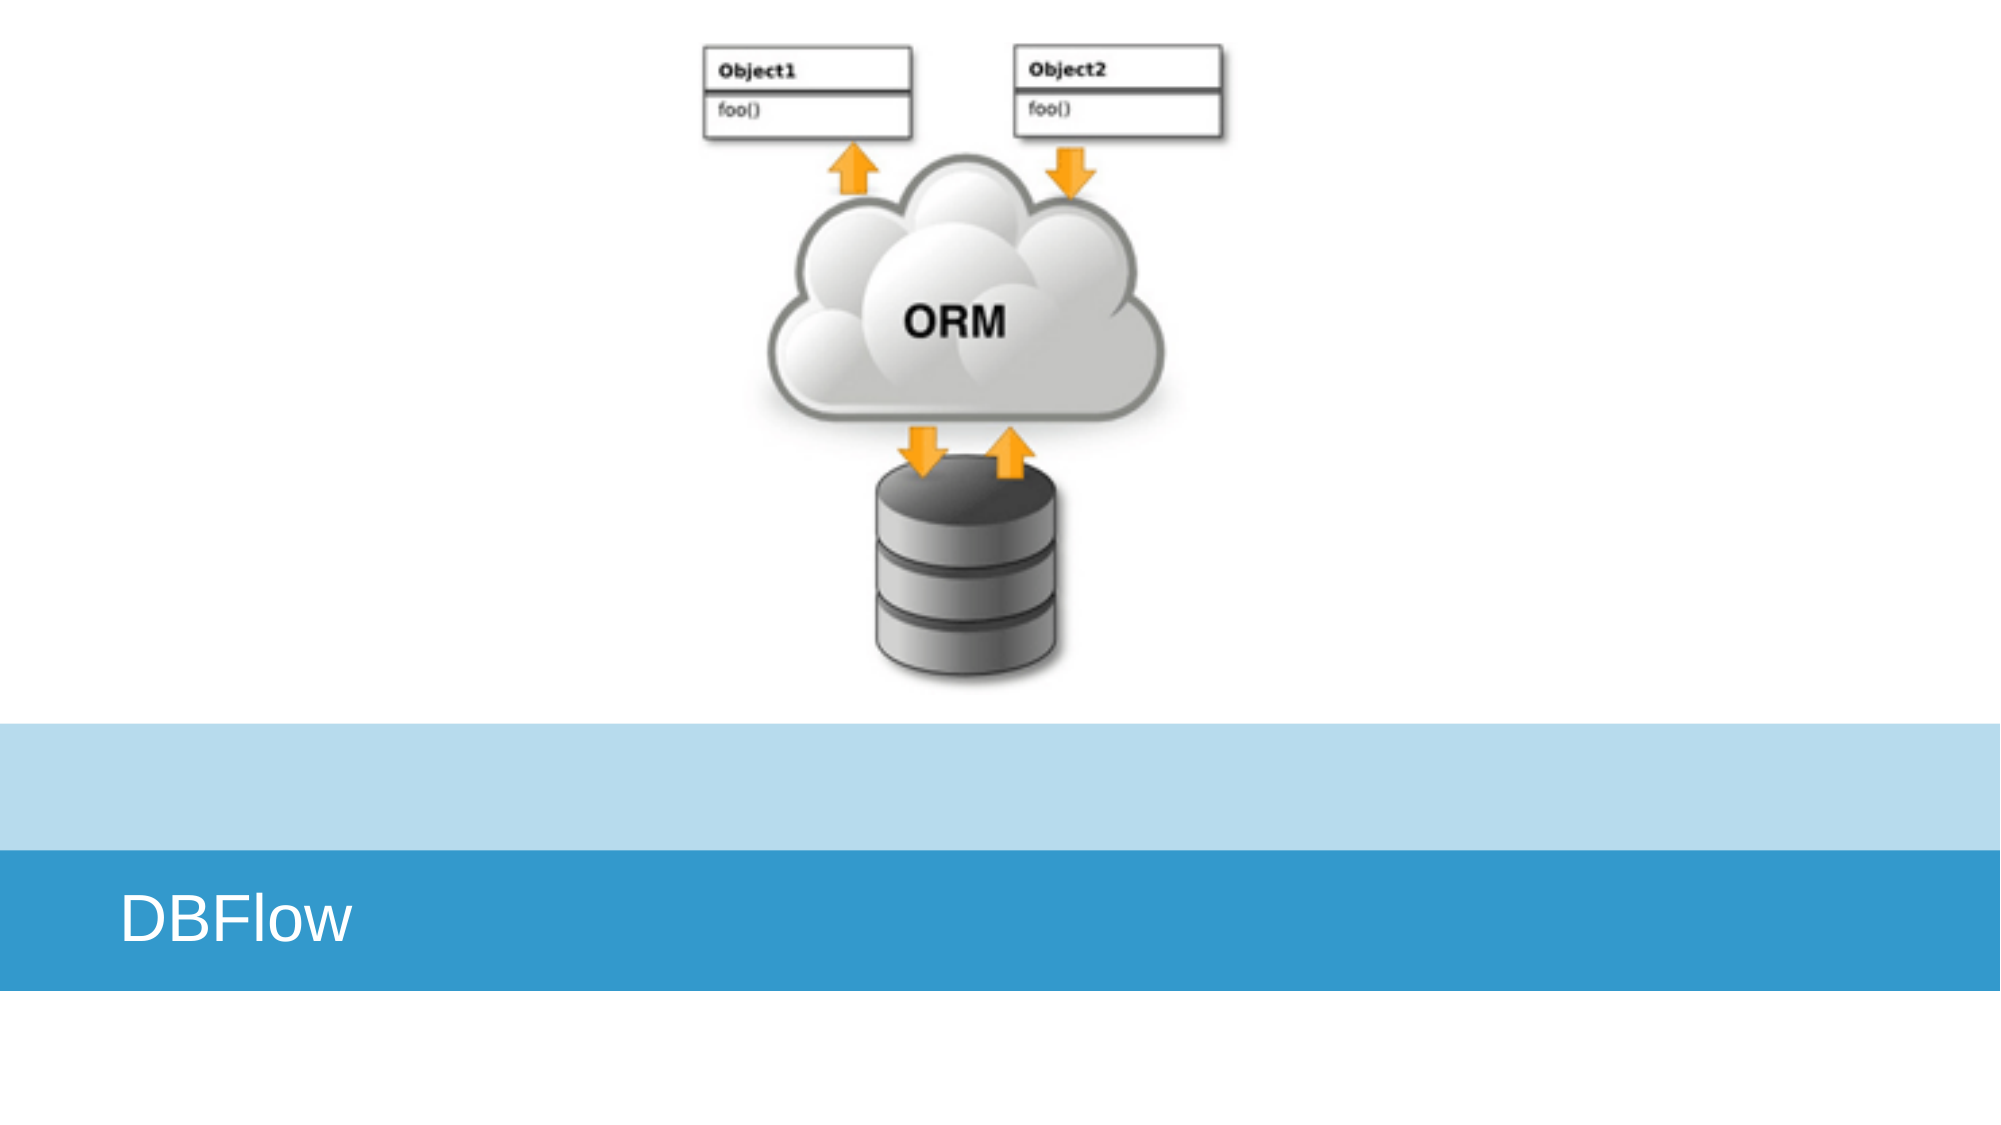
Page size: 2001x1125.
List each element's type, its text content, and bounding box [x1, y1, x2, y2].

picture [698, 41, 1239, 695]
title DBFlow [0, 850, 2000, 991]
